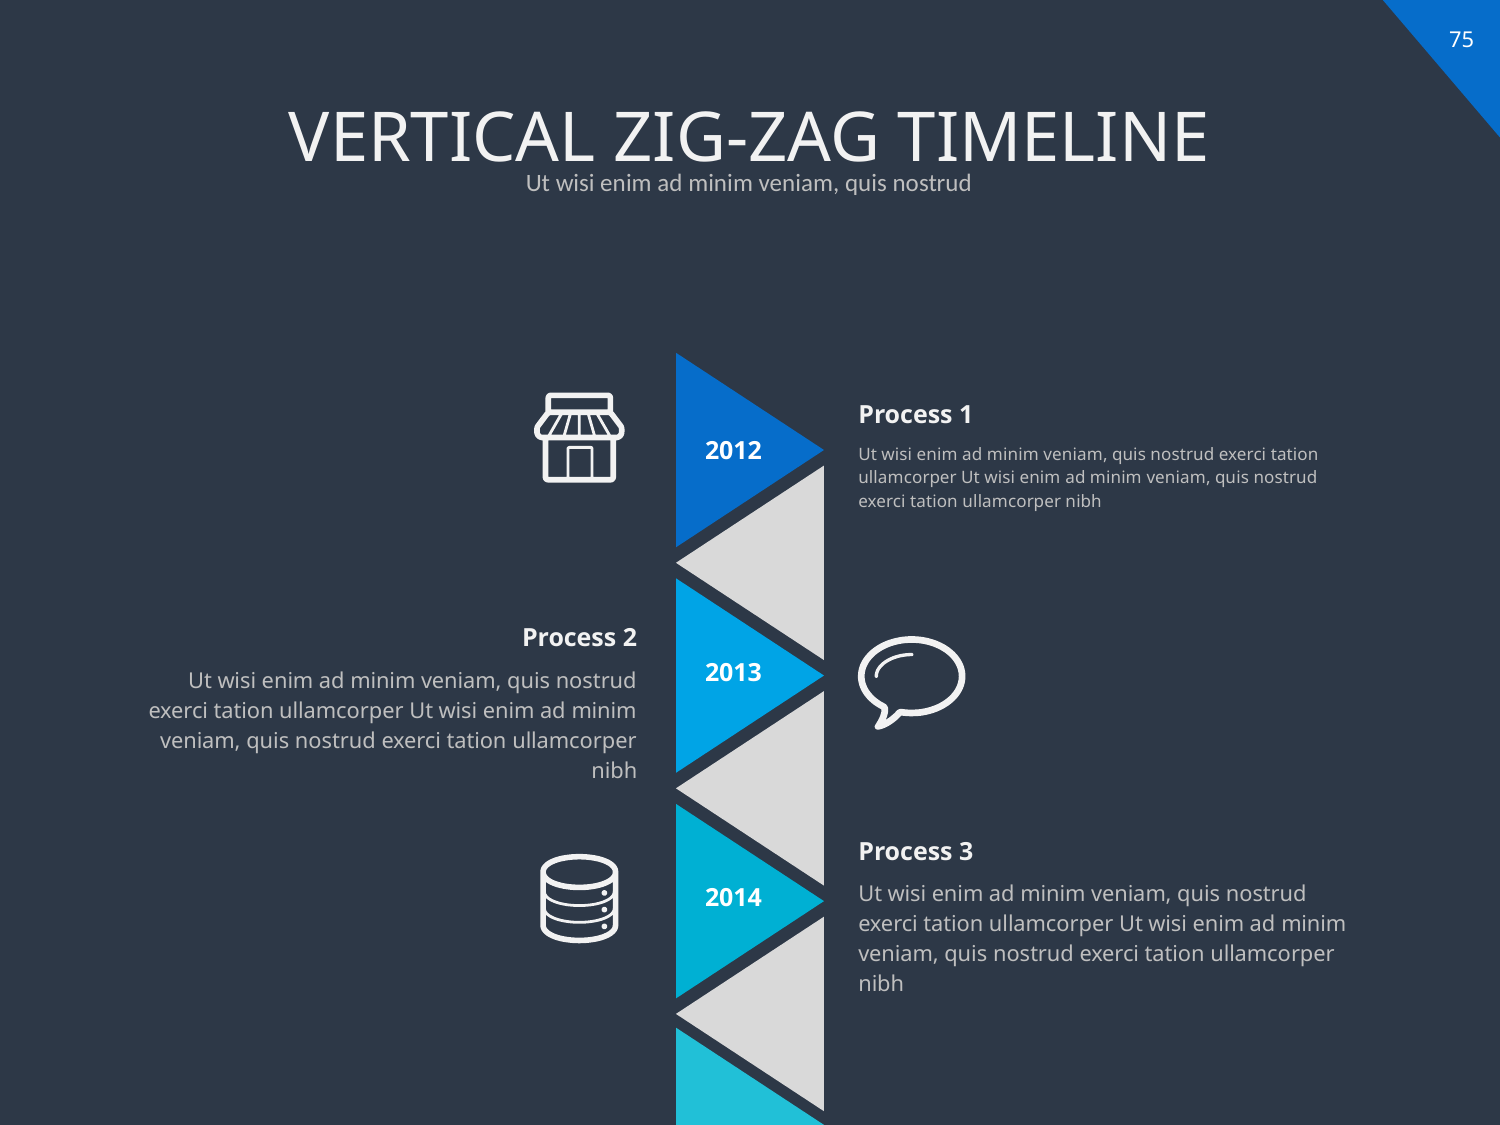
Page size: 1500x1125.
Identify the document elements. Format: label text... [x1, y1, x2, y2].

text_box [540, 853, 619, 944]
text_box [843, 827, 1385, 975]
list Ut wisi enim ad minim veniam, quis nostrud [209, 163, 1290, 204]
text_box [111, 614, 653, 762]
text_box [843, 391, 1385, 496]
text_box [675, 352, 824, 1125]
text_box [534, 392, 625, 483]
title VERTICAL ZIG-ZAG TIMELINE [84, 95, 1414, 205]
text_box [857, 636, 966, 730]
